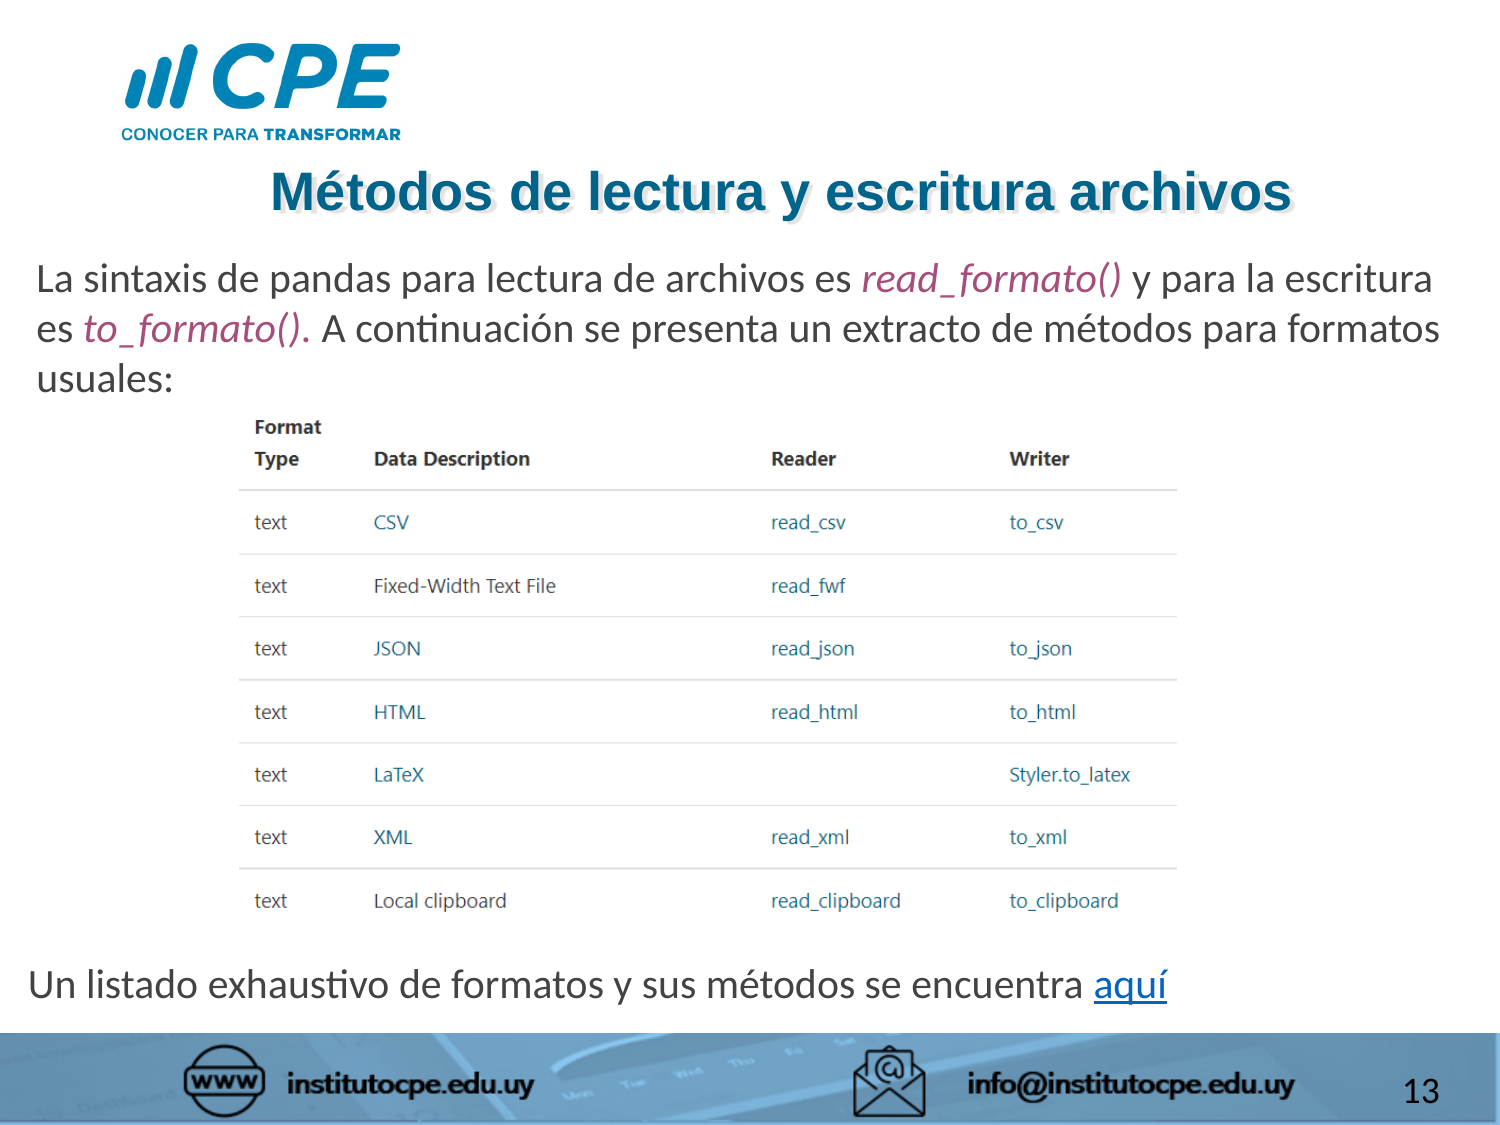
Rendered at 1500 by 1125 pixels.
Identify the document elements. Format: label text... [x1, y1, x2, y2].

text_box Un listado exhaustivo de formatos y sus métodos se encuentra aquí [12, 941, 1373, 1022]
text_box Métodos de lectura y escritura archivos [155, 148, 1409, 235]
picture [112, 0, 406, 185]
text_box La sintaxis de pandas para lectura de archivos es read_formato() y para la escritura es to_formato(). A continuación se presenta un extracto de métodos para formatos usuales: [21, 235, 1460, 416]
picture [238, 401, 1177, 931]
picture [0, 1033, 1500, 1125]
